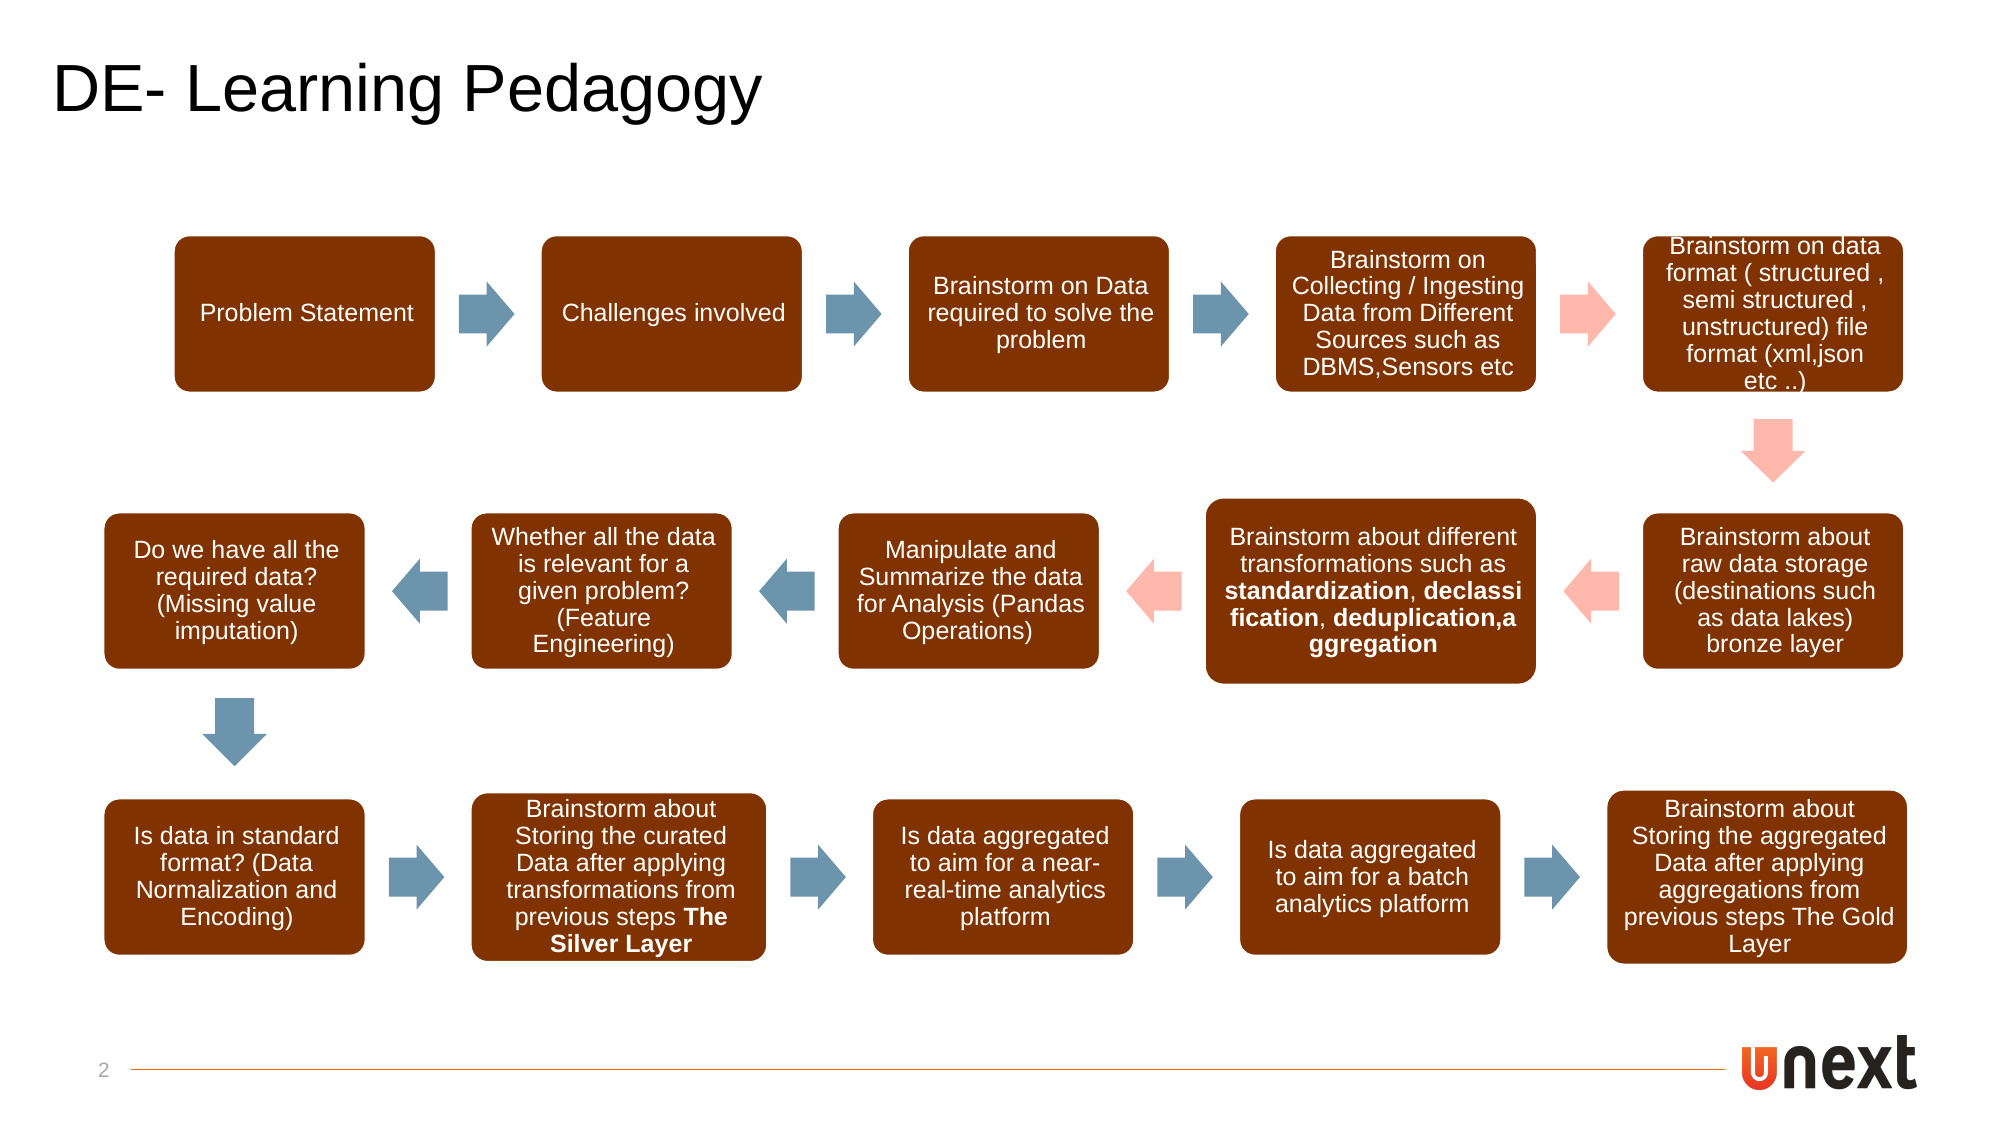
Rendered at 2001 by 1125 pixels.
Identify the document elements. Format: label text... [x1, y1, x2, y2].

slide_number 2 [48, 1047, 110, 1091]
picture [1742, 1035, 1917, 1090]
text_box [103, 143, 1909, 1057]
text_box DE- Learning Pedagogy [37, 47, 1885, 164]
